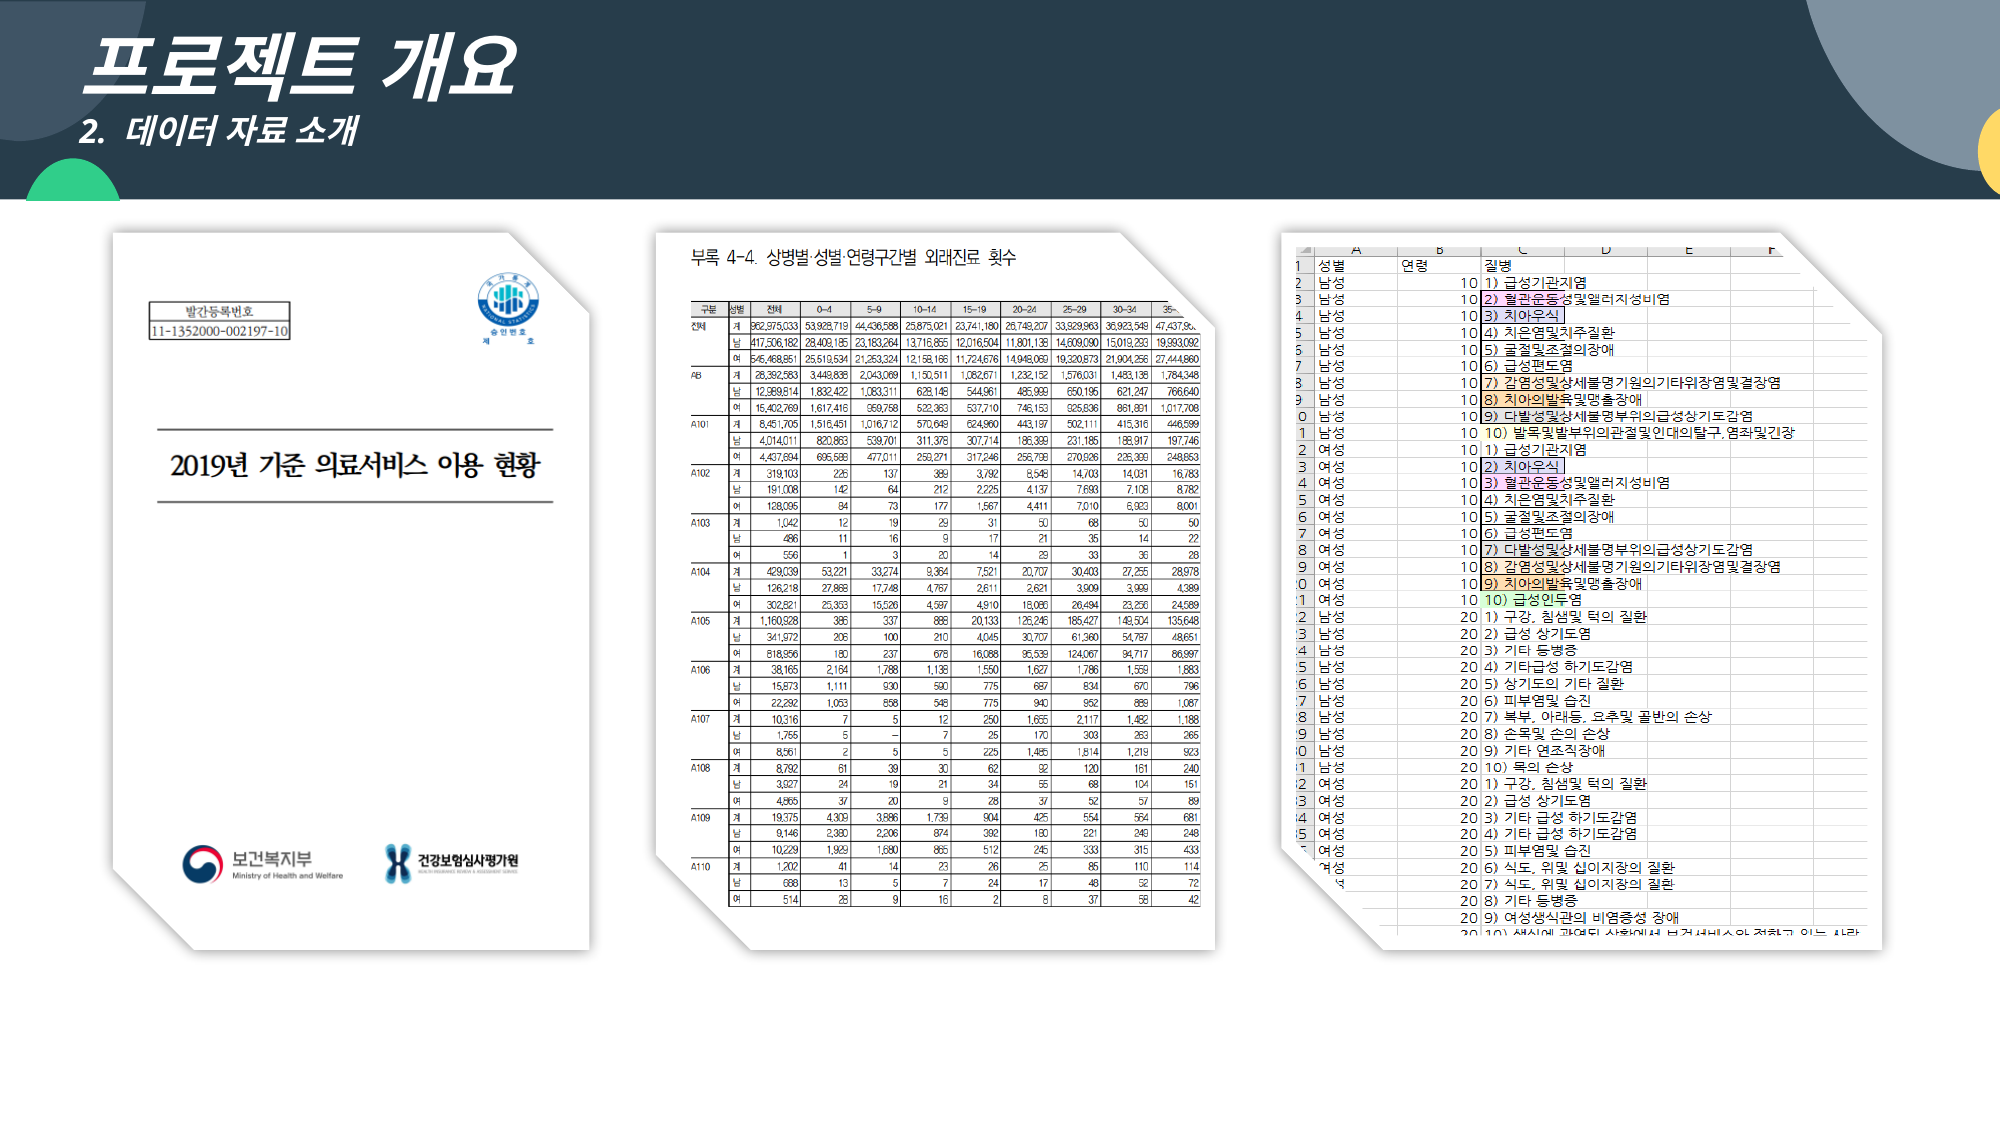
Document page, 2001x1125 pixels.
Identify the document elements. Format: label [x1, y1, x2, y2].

text_box [0, 0, 2000, 201]
picture [663, 239, 1208, 943]
picture [120, 239, 583, 943]
picture [1288, 239, 1875, 943]
